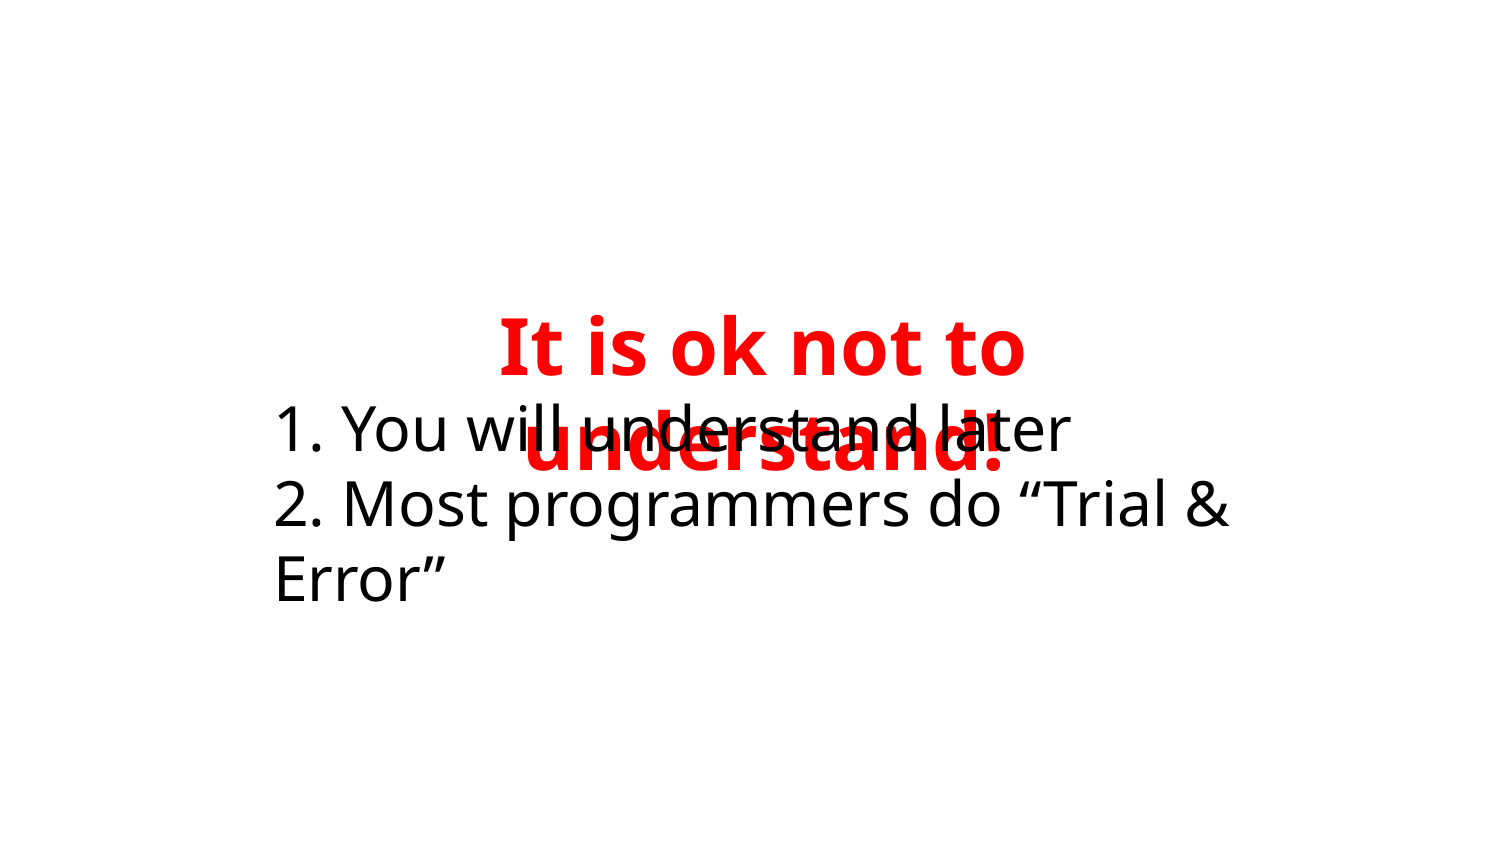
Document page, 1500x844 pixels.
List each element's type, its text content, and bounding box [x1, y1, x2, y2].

title It is ok not to understand! [245, 281, 1283, 394]
title 1. You will understand later 2. Most programmers do “Trial & Error” [258, 373, 1401, 636]
